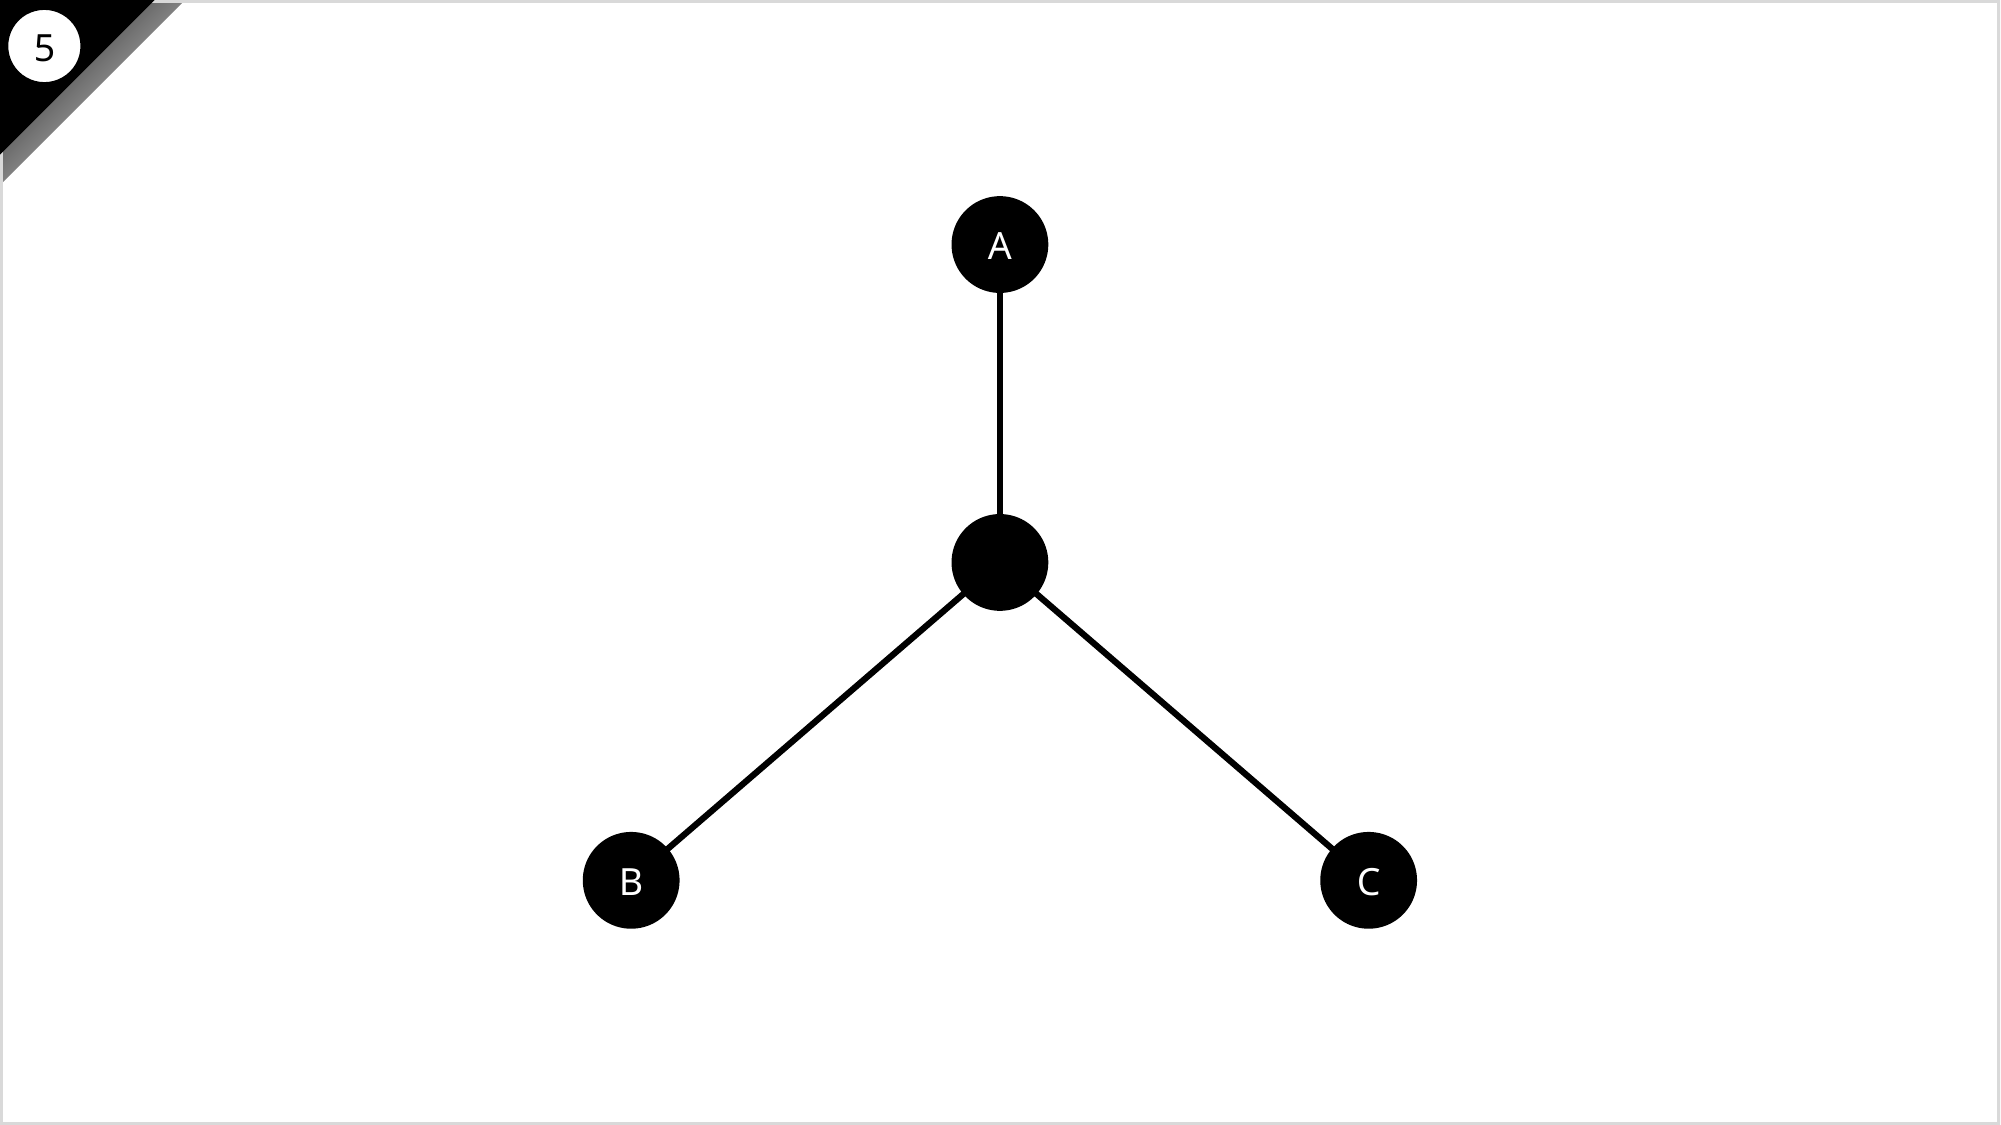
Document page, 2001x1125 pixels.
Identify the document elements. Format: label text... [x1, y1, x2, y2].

text_box A [951, 196, 1049, 293]
text_box [1003, 514, 1049, 562]
text_box C [1320, 831, 1418, 929]
text_box 5 [19, 16, 71, 77]
text_box B [582, 831, 680, 929]
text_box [999, 562, 1369, 881]
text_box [631, 562, 999, 881]
text_box [951, 514, 997, 562]
